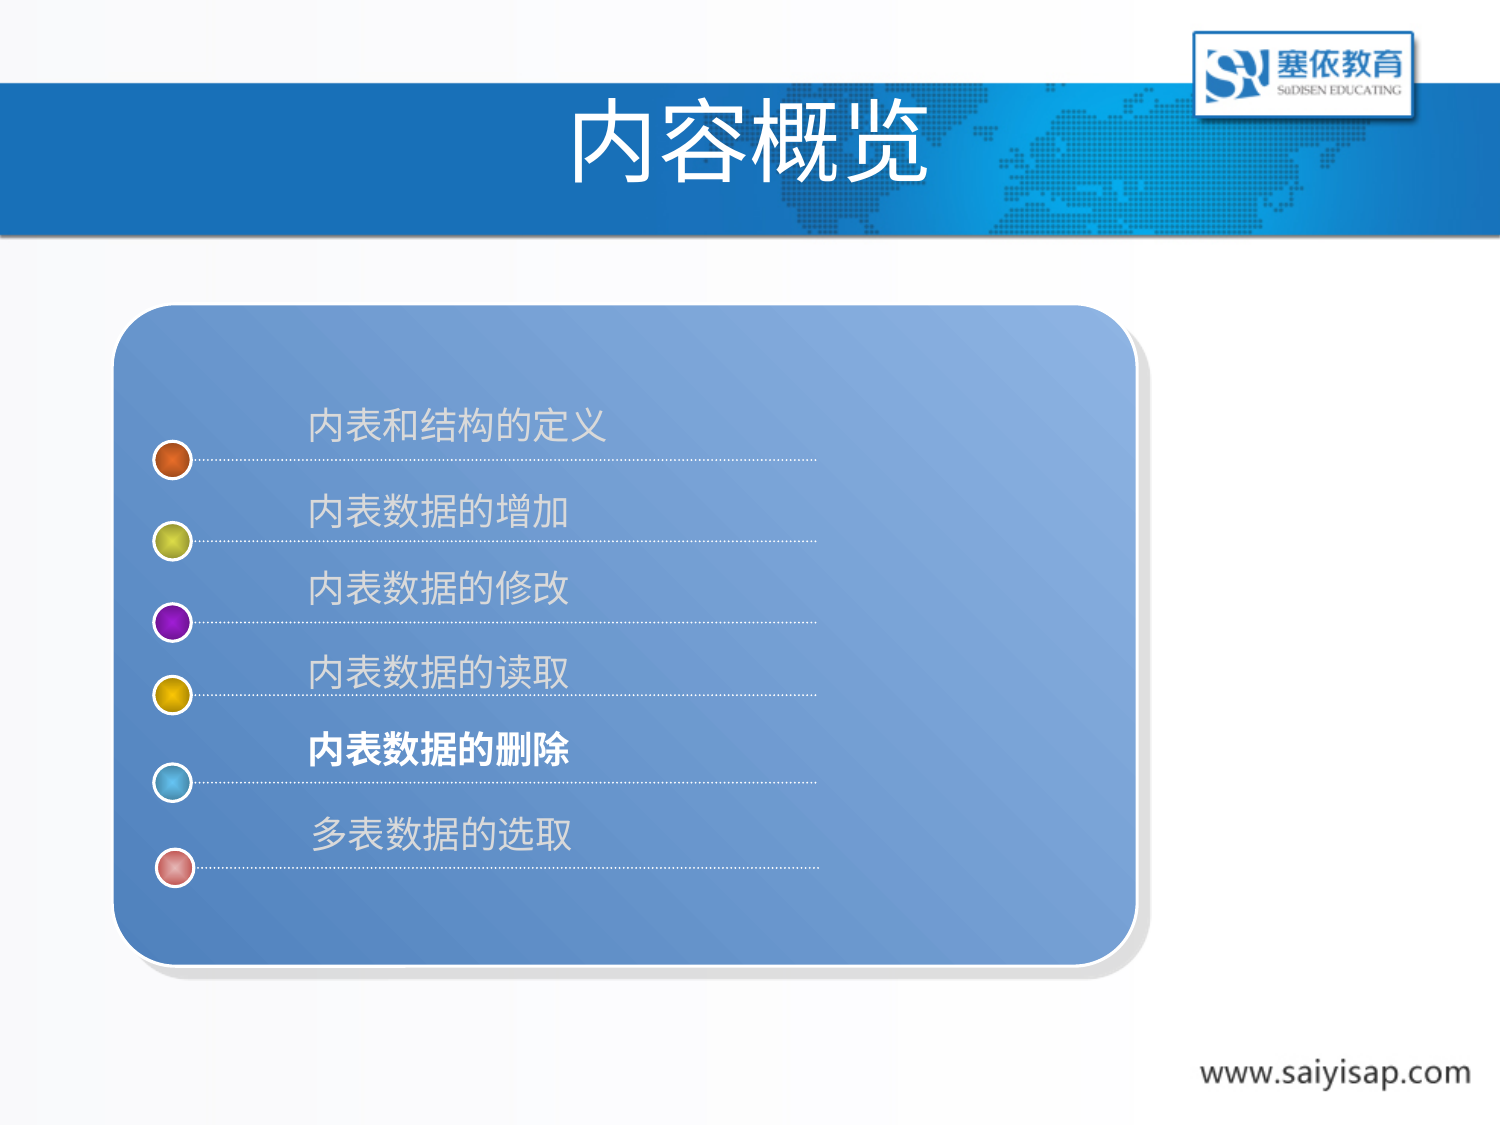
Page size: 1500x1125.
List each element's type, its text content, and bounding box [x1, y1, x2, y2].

text_box [112, 303, 1138, 967]
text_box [153, 718, 817, 802]
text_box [153, 394, 817, 479]
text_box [156, 803, 820, 887]
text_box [153, 640, 817, 715]
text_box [153, 480, 817, 556]
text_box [153, 557, 817, 640]
title 内容概览 [75, 45, 1425, 233]
picture [0, 0, 1500, 1125]
